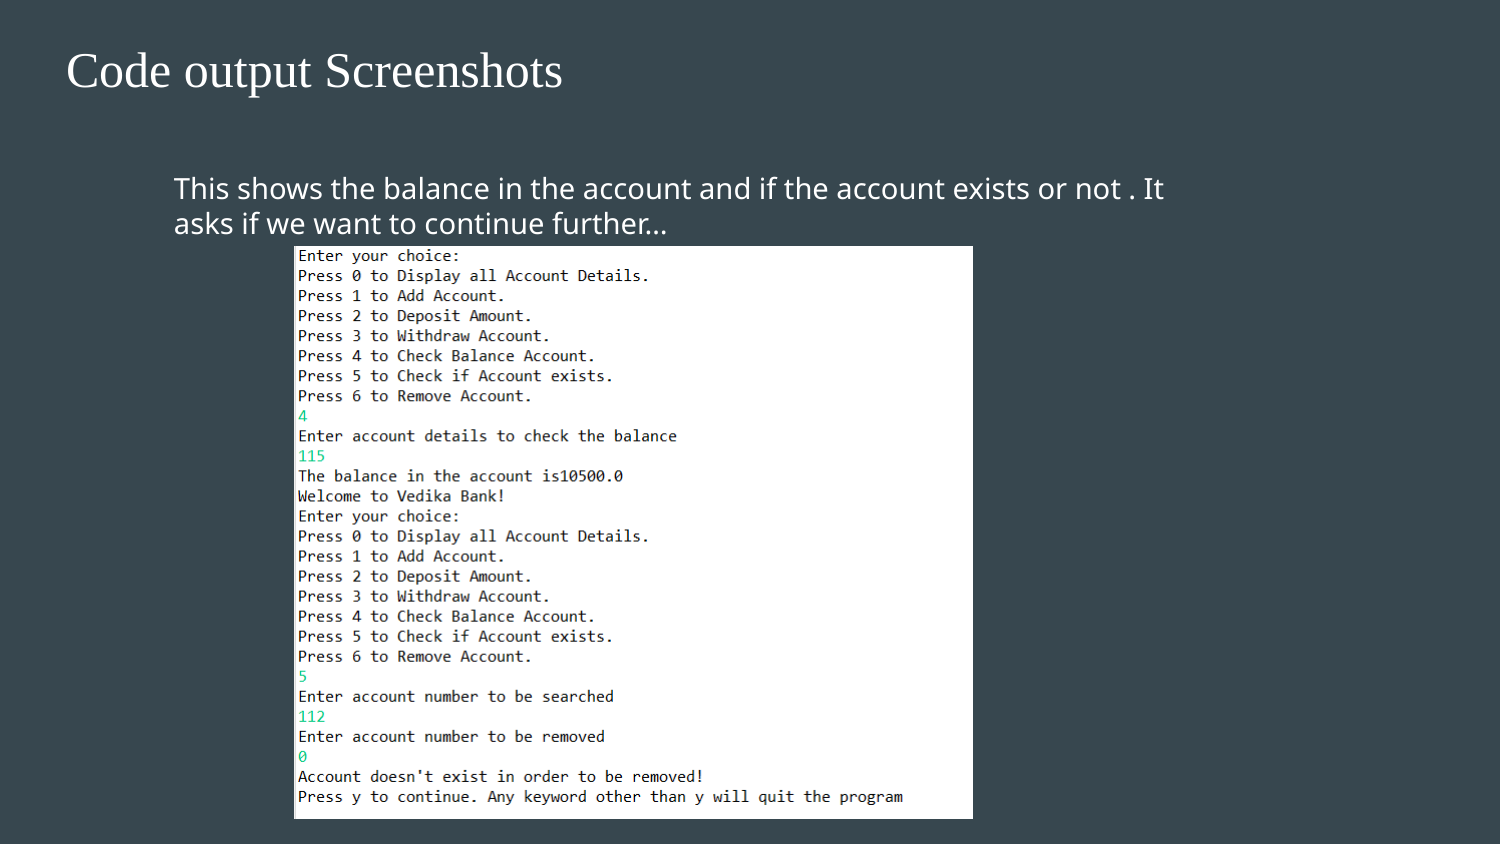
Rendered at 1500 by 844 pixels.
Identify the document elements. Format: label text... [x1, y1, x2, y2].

picture [294, 245, 973, 819]
text_box This shows the balance in the account and if the account exists or not . It asks if we want to continue further… [158, 155, 1227, 256]
title Code output Screenshots [51, 8, 1449, 113]
